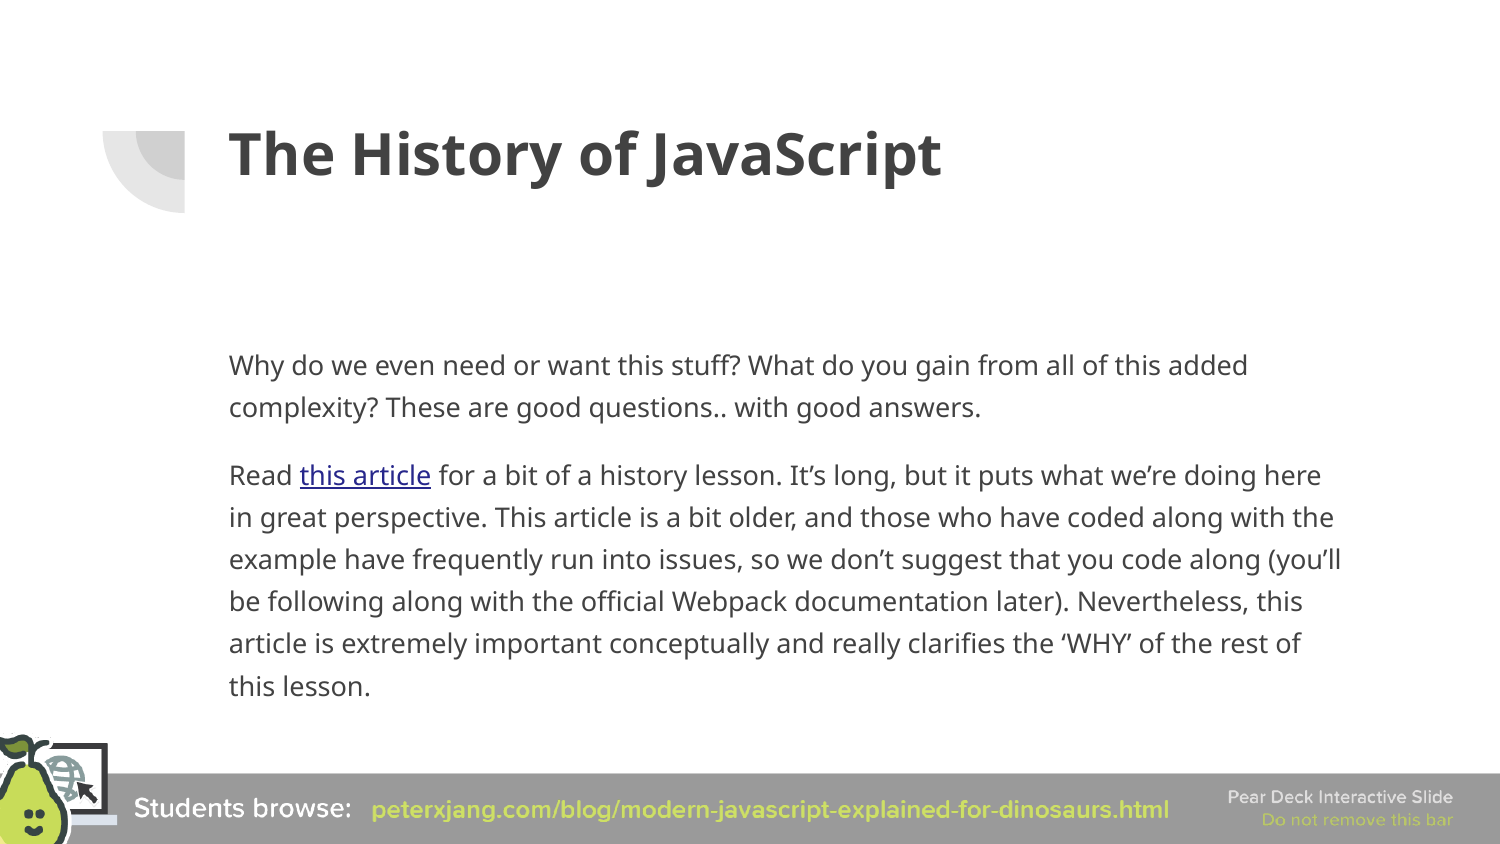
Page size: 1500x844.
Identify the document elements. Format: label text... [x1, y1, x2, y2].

list Why do we even need or want this stuff? What do you gain from all of this added complexity? These are good questions.. with good answers. Read this article for a bit of a history lesson. It’s long, but it puts what we’re doing here in great perspective. This article is a bit older, and those who have coded along with the example have frequently run into issues, so we don’t suggest that you code along (you’ll be following along with the official Webpack documentation later). Nevertheless, this article is extremely important conceptually and really clarifies the ‘WHY’ of the rest of this lesson. [213, 326, 1368, 724]
title The History of JavaScript [213, 98, 1368, 263]
picture [0, 726, 1500, 844]
